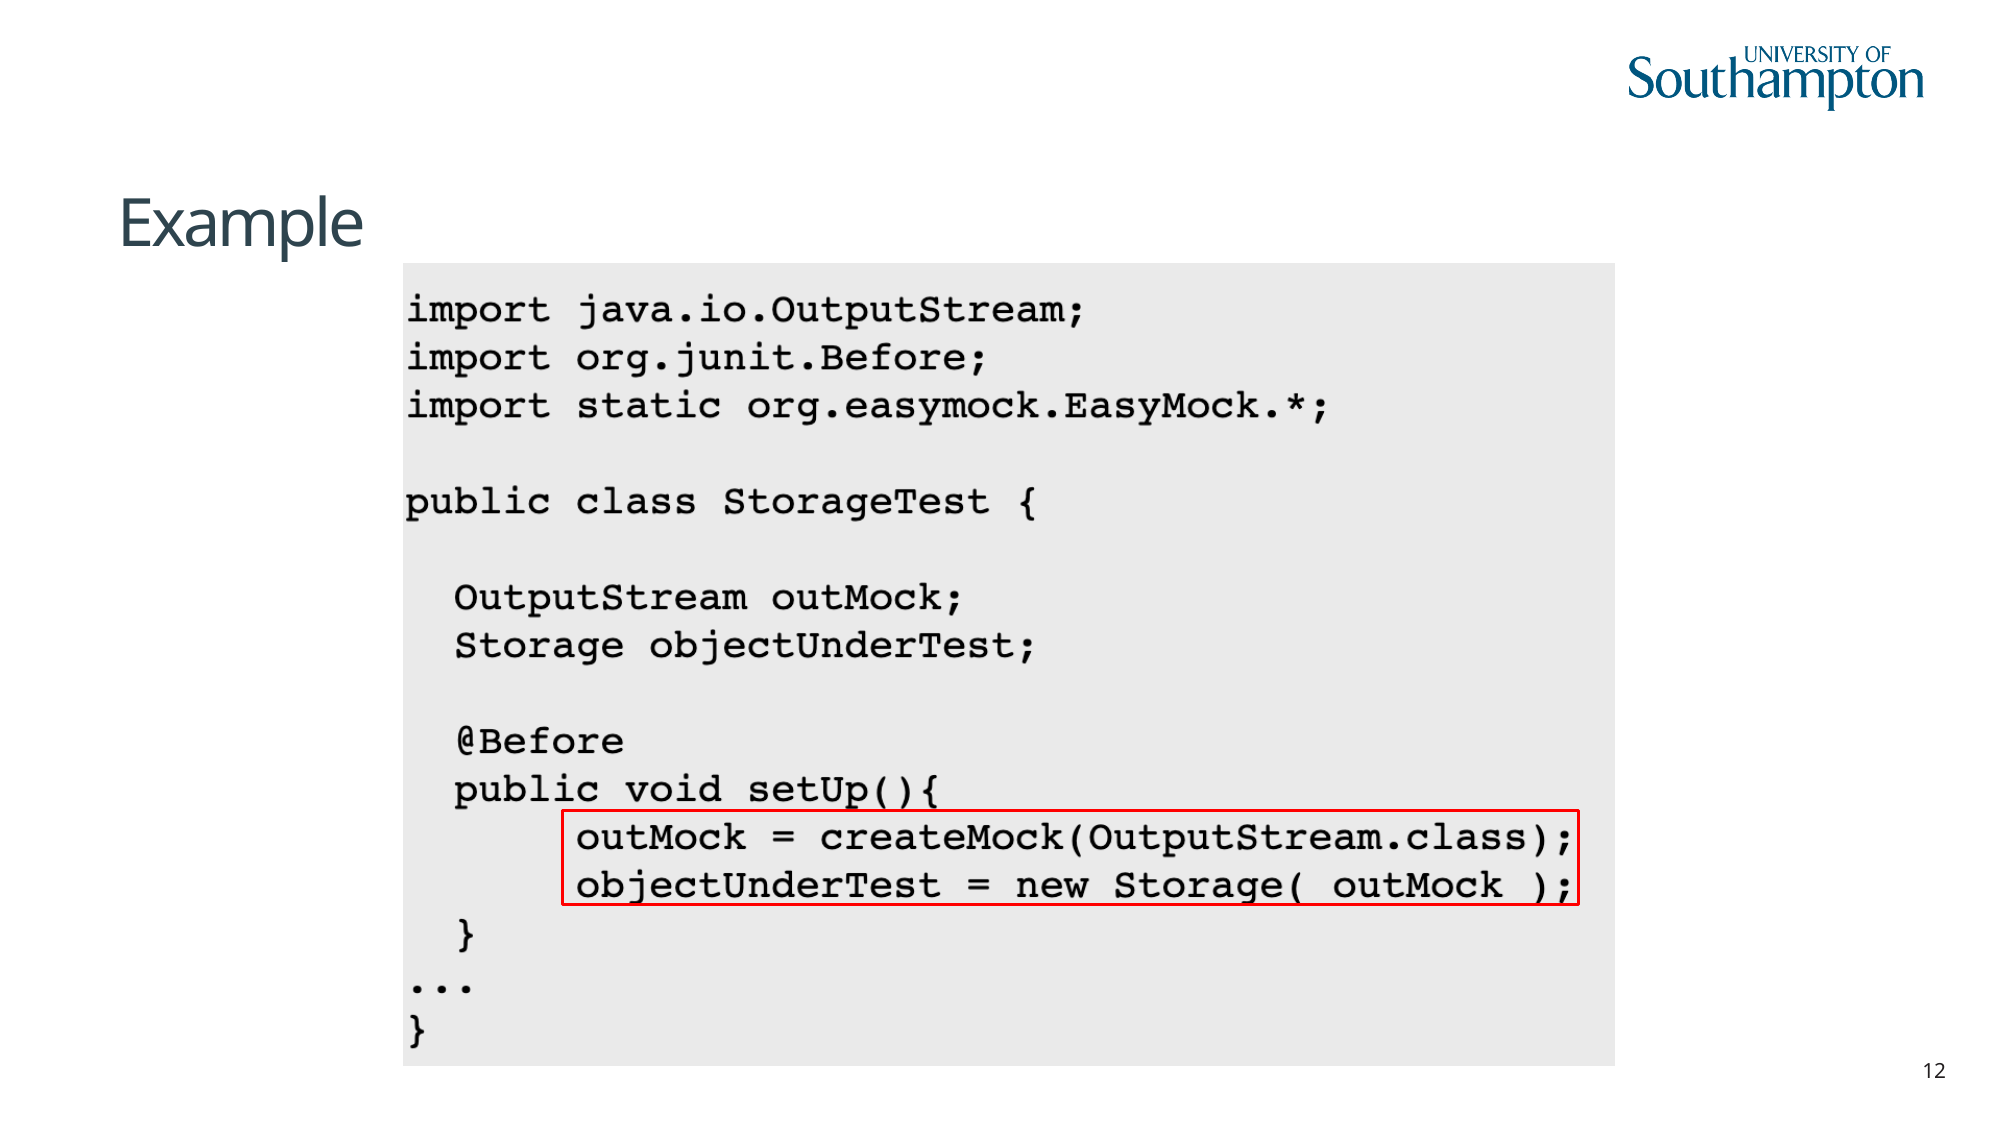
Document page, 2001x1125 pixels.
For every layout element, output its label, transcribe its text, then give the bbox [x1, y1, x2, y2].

title Example [102, 113, 1882, 268]
picture [403, 262, 1615, 1066]
picture [1629, 46, 1924, 111]
picture [1629, 71, 1648, 95]
picture [1869, 48, 1877, 60]
